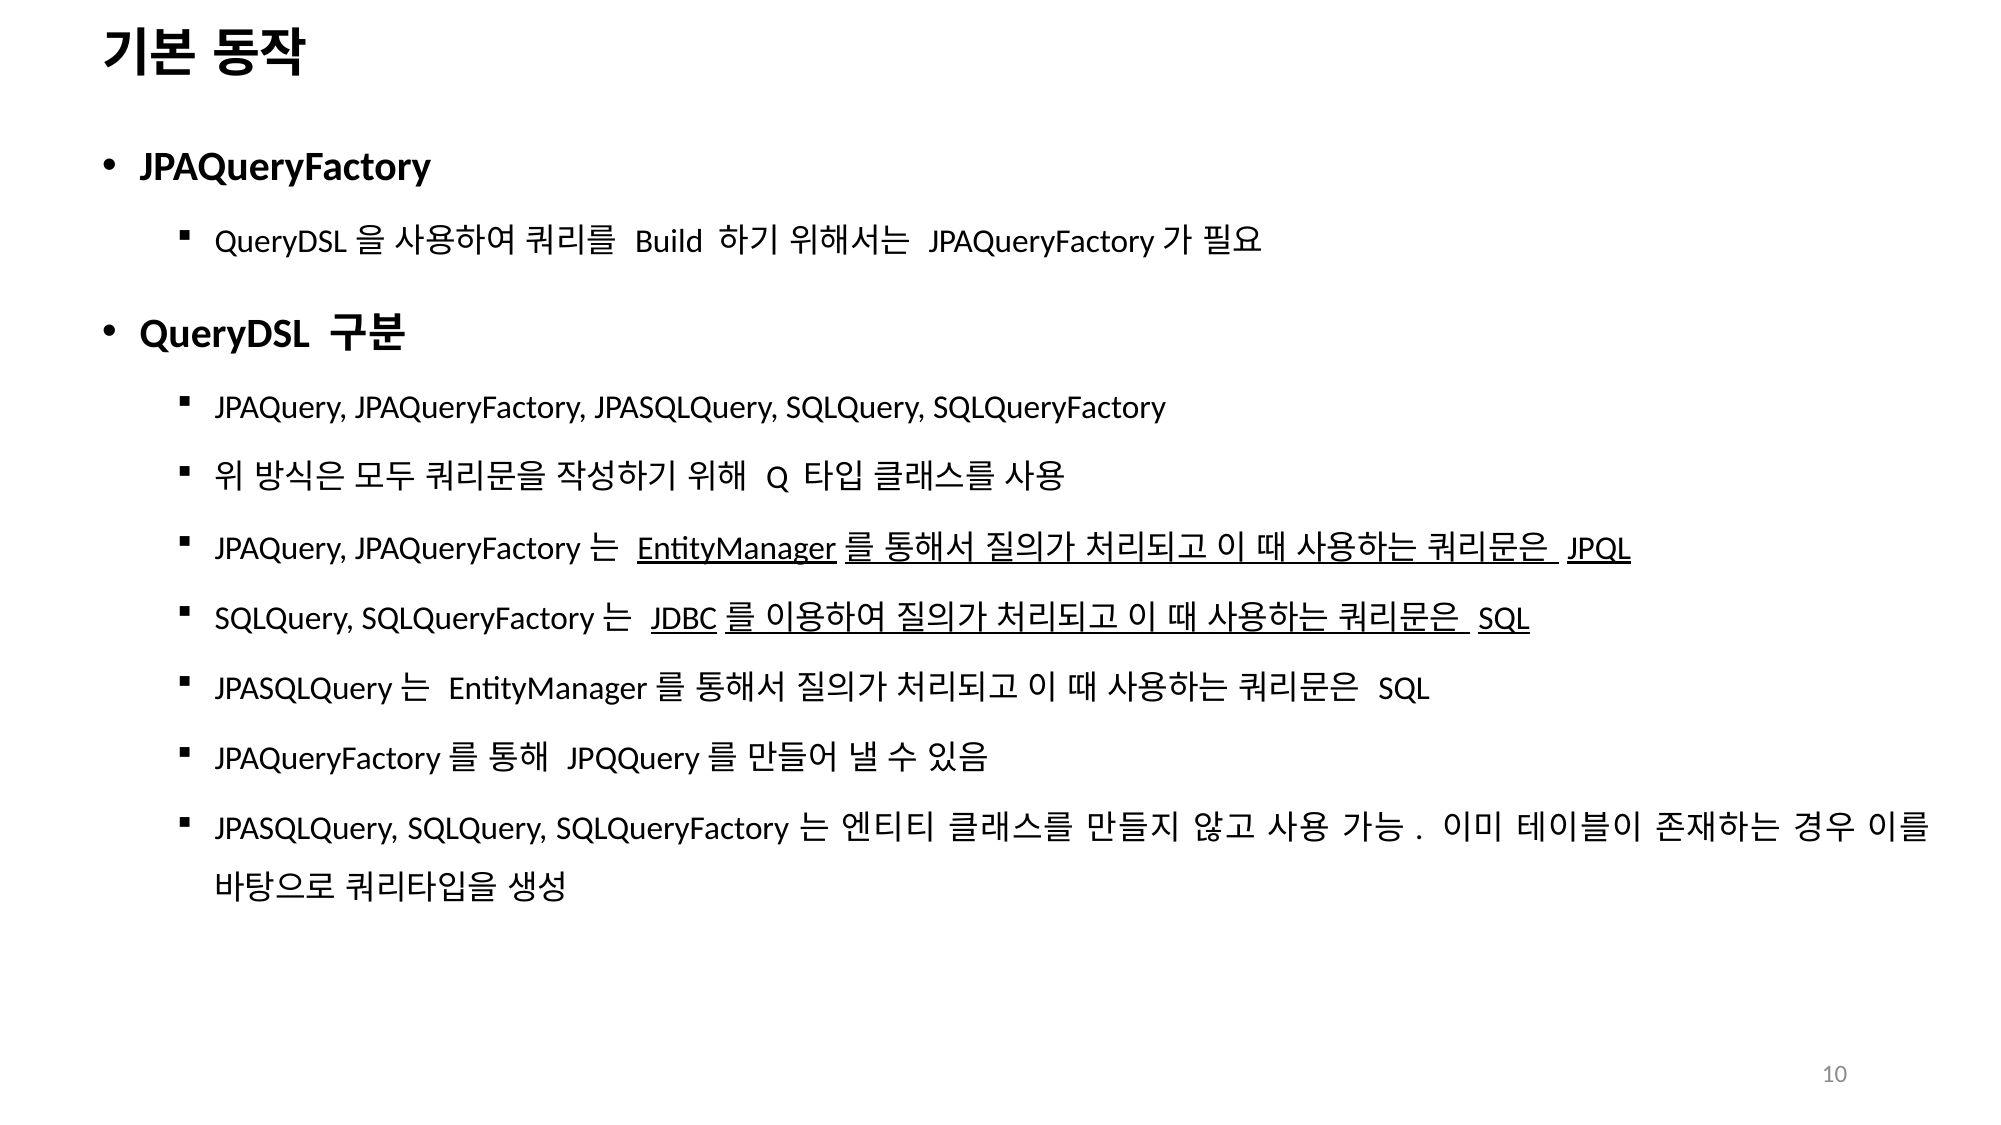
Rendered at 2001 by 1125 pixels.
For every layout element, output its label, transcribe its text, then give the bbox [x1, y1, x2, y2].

title 기본 동작 [87, 26, 1812, 83]
slide_number 10 [1412, 1042, 1863, 1103]
list JPAQueryFactory QueryDSL을 사용하여 쿼리를 Build 하기 위해서는 JPAQueryFactory가 필요 QueryDSL 구분 JPAQuery, JPAQueryFactory, JPASQLQuery, SQLQuery, SQLQueryFactory 위 방식은 모두 쿼리문을 작성하기 위해 Q 타입 클래스를 사용 JPAQuery, JPAQueryFactory는 EntityManager를 통해서 질의가 처리되고 이 때 사용하는 쿼리문은 JPQL SQLQuery, SQLQueryFactory는 JDBC를 이용하여 질의가 처리되고 이 때 사용하는 쿼리문은 SQL JPASQLQuery는 EntityManager를 통해서 질의가 처리되고 이 때 사용하는 쿼리문은 SQL JPAQueryFactory를 통해 JPQQuery를 만들어 낼 수 있음 JPASQLQuery, SQLQuery, SQLQueryFactory는 엔티티 클래스를 만들지 않고 사용 가능. 이미 테이블이 존재하는 경우 이를 바탕으로 쿼리타입을 생성 [87, 106, 1946, 1103]
